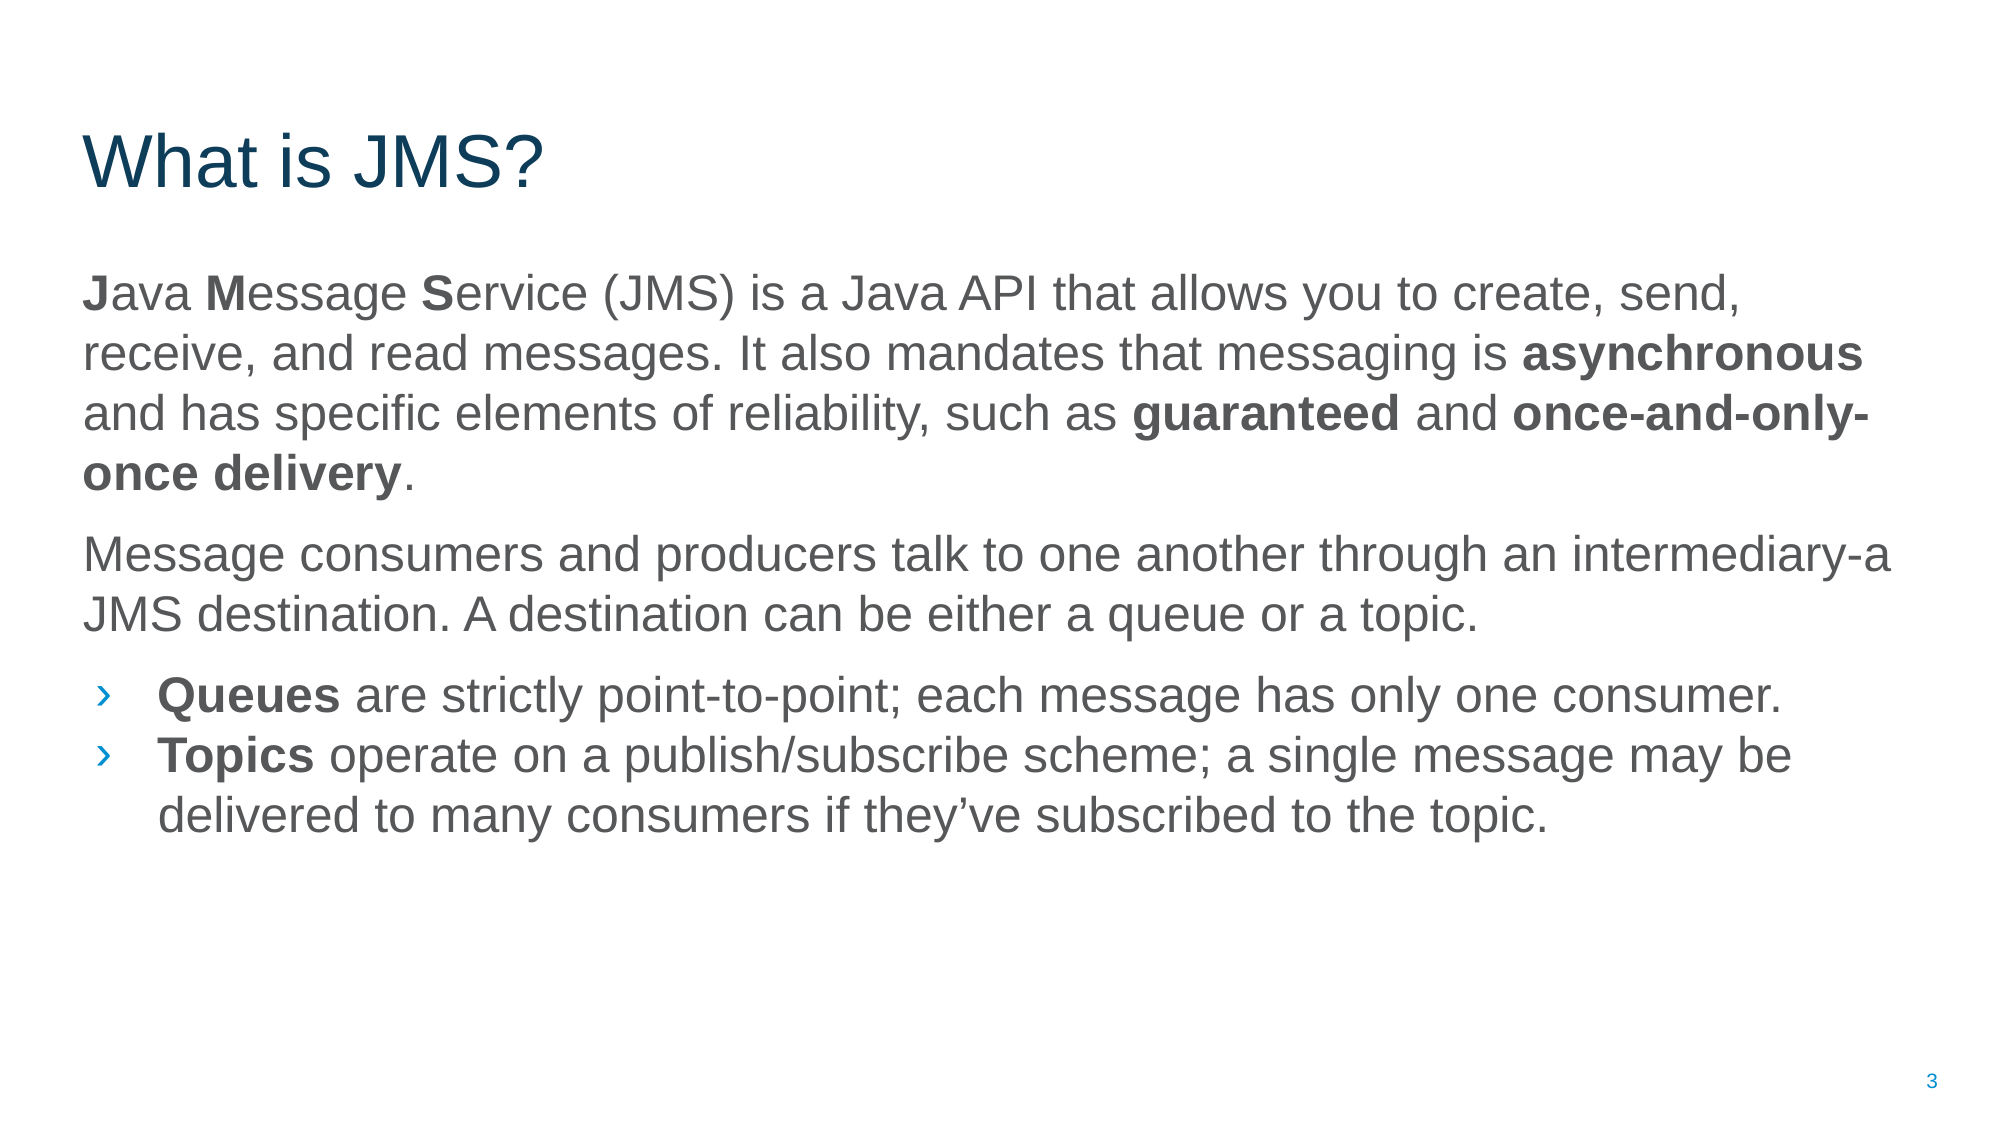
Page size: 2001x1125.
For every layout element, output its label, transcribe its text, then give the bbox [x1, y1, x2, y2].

title What is JMS? [67, 0, 1565, 210]
list Java Message Service (JMS) is a Java API that allows you to create, send, receive, and read messages. It also mandates that messaging is asynchronous and has specific elements of reliability, such as guaranteed and once-and-only-once delivery. Message consumers and producers talk to one another through an intermediary-a JMS destination. A destination can be either a queue or a topic. Queues are strictly point-to-point; each message has only one consumer. Topics operate on a publish/subscribe scheme; a single message may be delivered to many consumers if they’ve subscribed to the topic. [67, 253, 1939, 1000]
